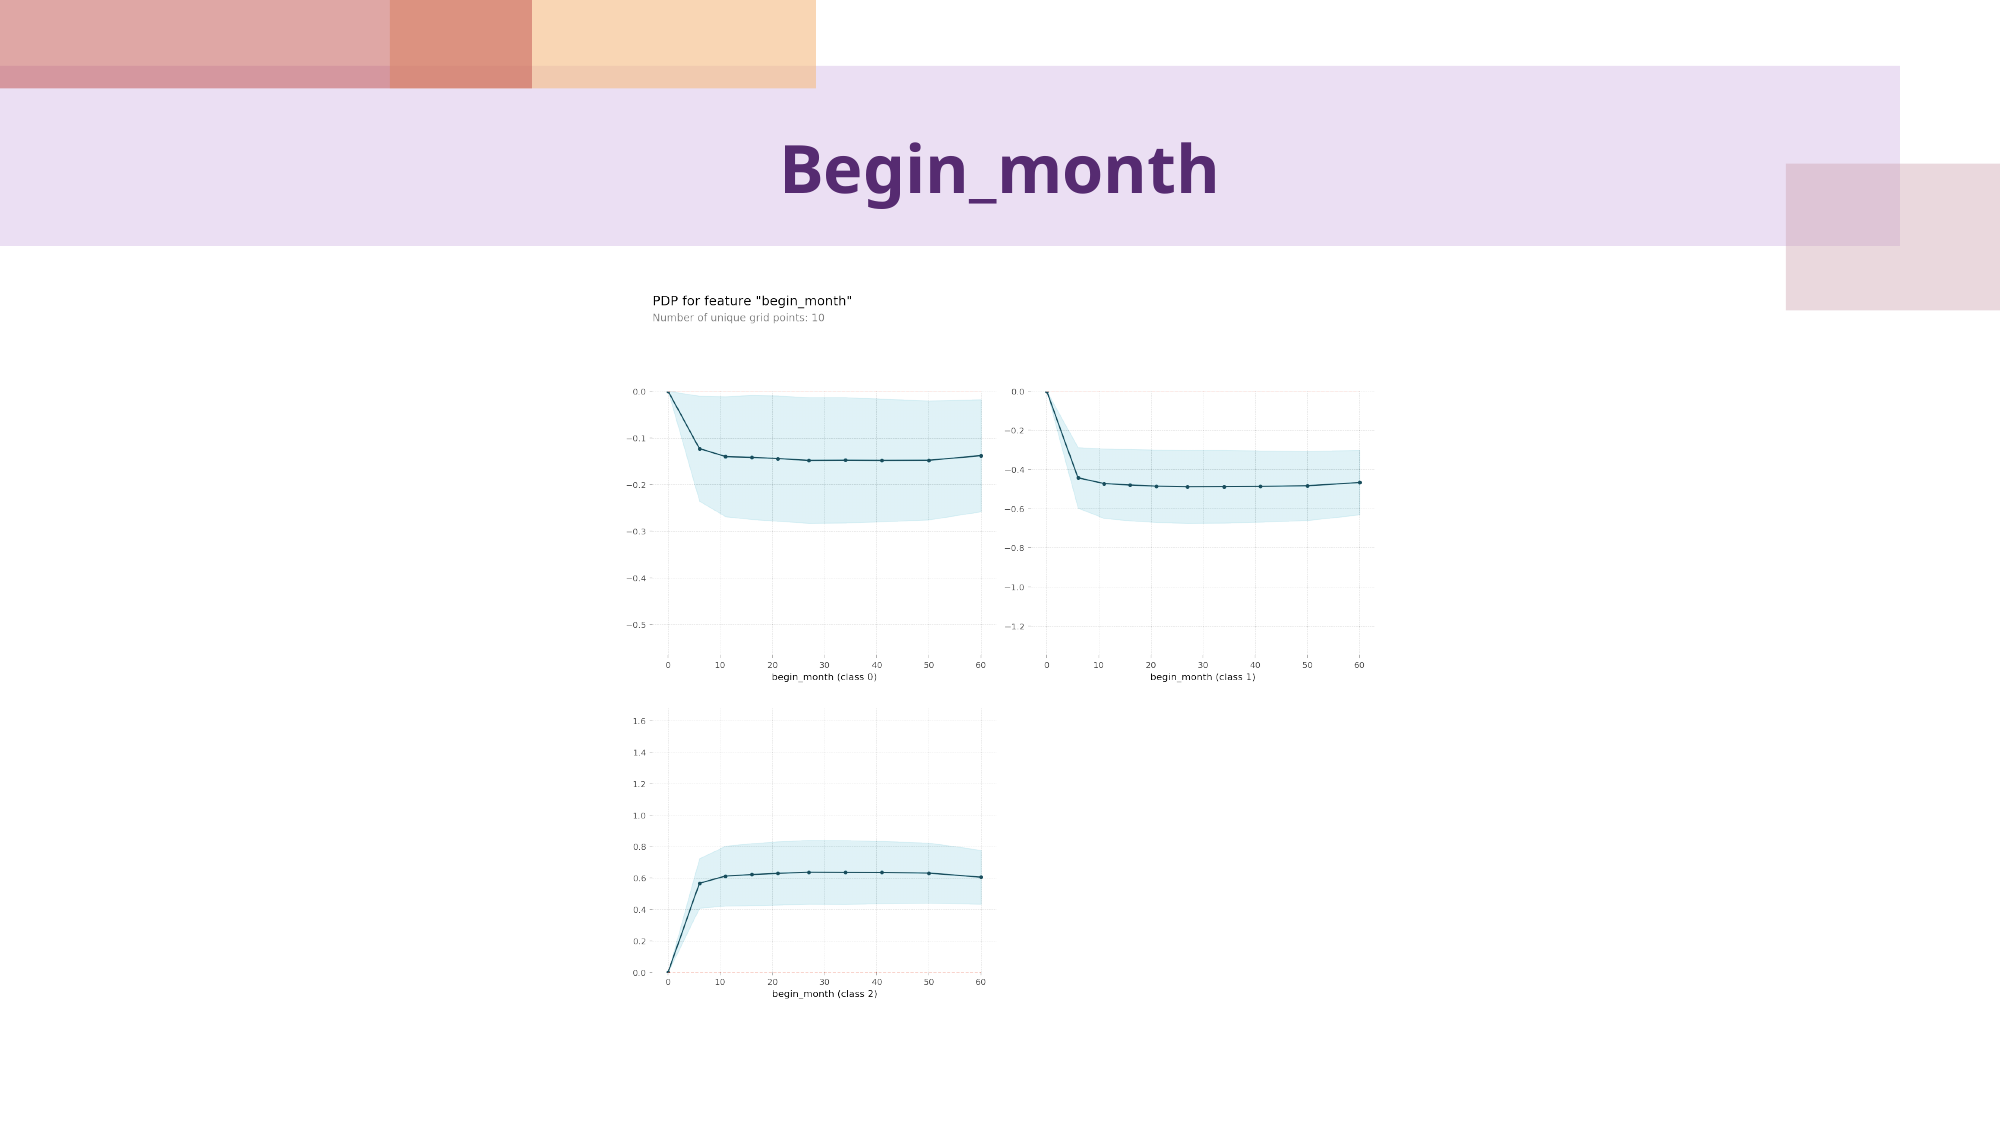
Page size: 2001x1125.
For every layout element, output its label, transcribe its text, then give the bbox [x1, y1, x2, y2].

title Begin_month [99, 88, 1900, 246]
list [618, 262, 1381, 1006]
